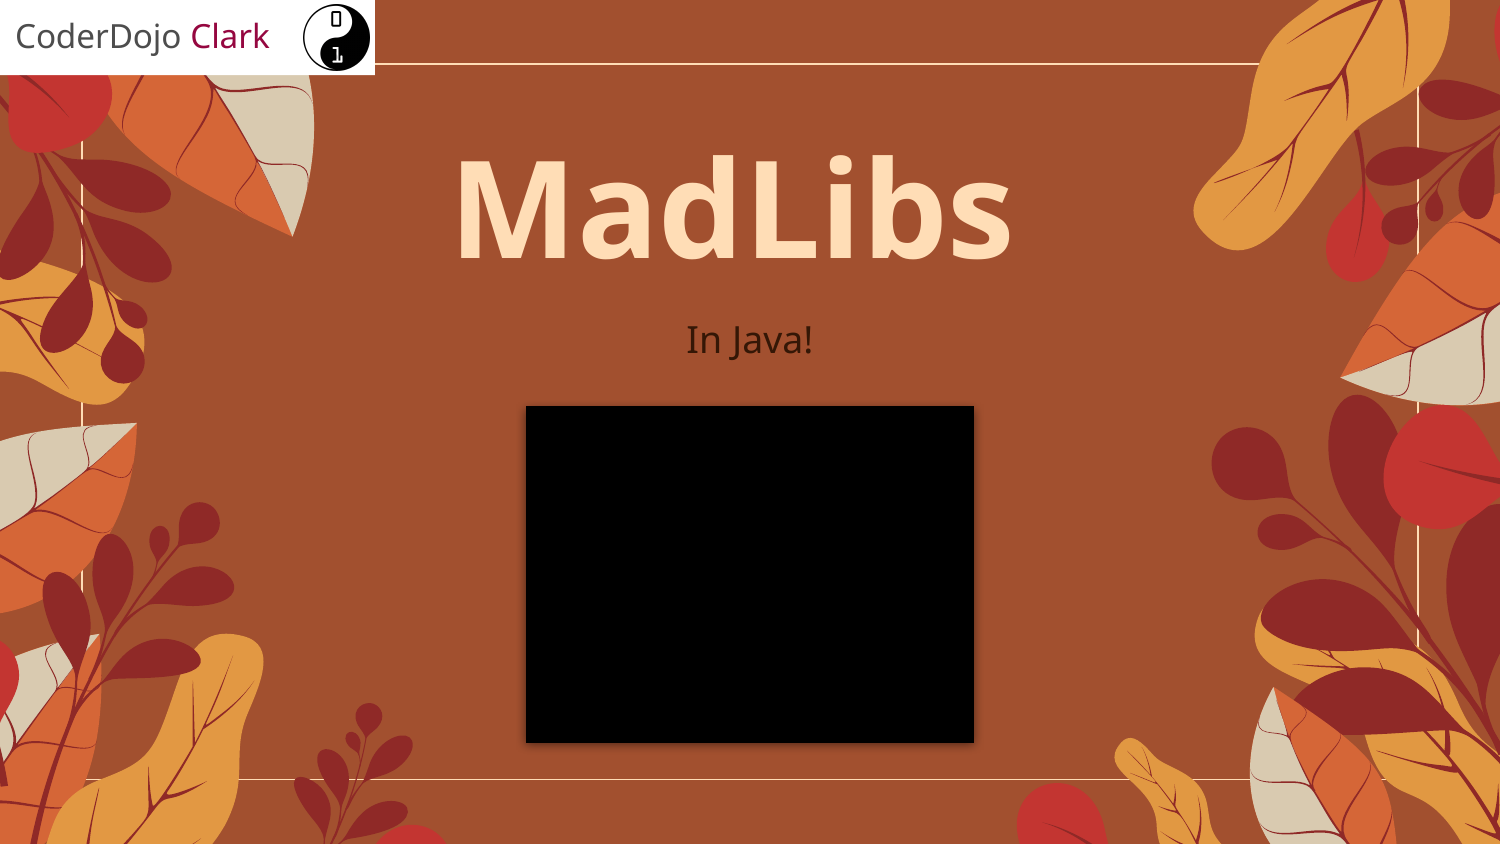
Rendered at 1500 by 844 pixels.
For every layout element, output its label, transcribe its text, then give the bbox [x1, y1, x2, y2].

title MadLibs [51, 111, 1449, 301]
picture [303, 4, 370, 71]
text_box CoderDojo Clark [0, 0, 375, 76]
picture [525, 406, 975, 743]
subtitle In Java! [290, 301, 1210, 431]
